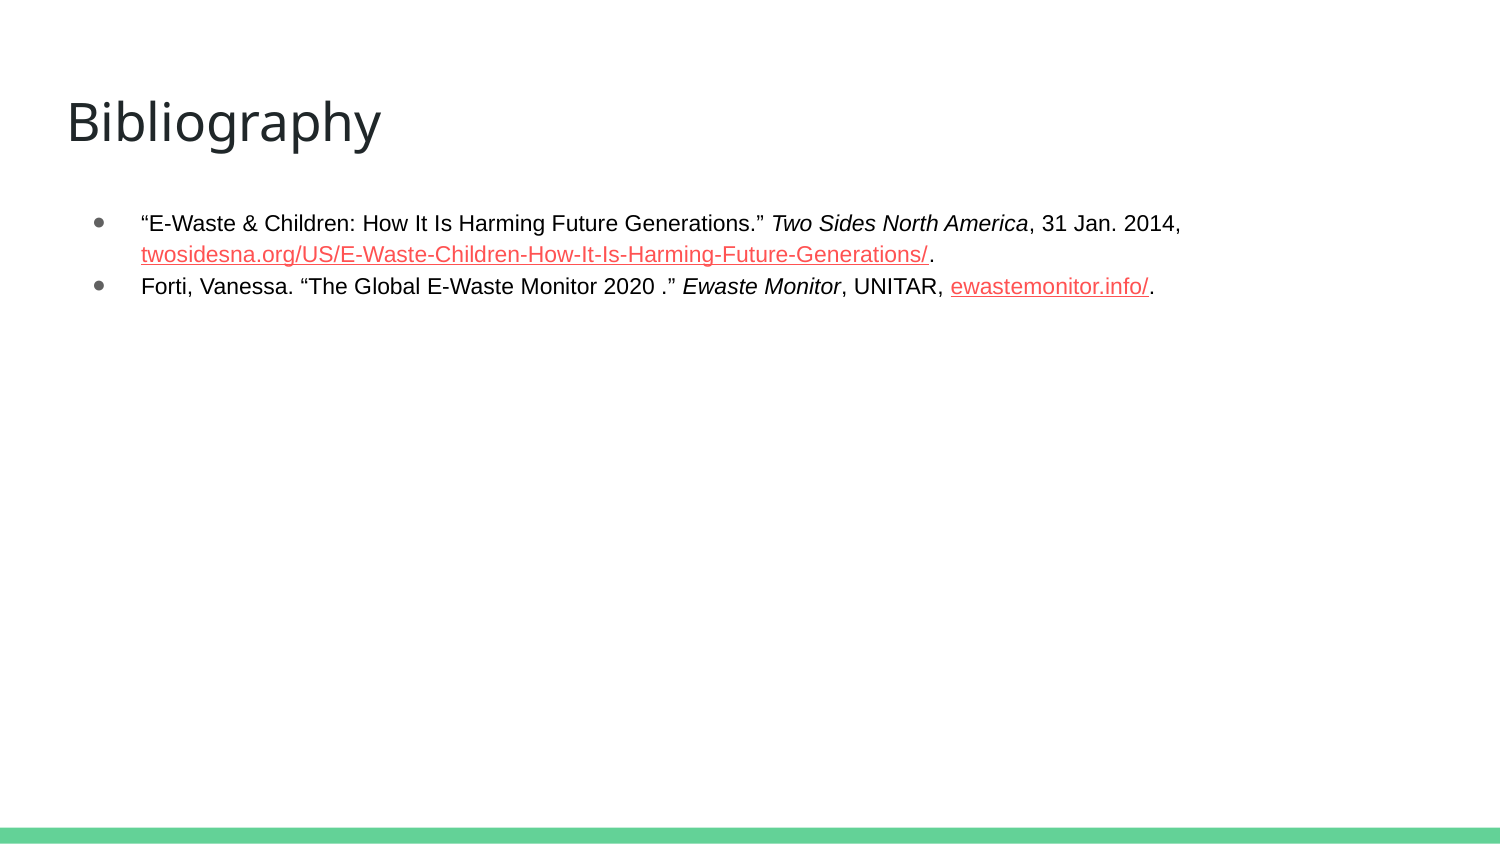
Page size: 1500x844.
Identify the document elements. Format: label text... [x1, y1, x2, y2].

title Bibliography [51, 72, 1449, 167]
list “E-Waste & Children: How It Is Harming Future Generations.” Two Sides North America, 31 Jan. 2014, twosidesna.org/US/E-Waste-Children-How-It-Is-Harming-Future-Generations/. Forti, Vanessa. “The Global E-Waste Monitor 2020 .” Ewaste Monitor, UNITAR, ewastemonitor.info/. [51, 189, 1449, 750]
